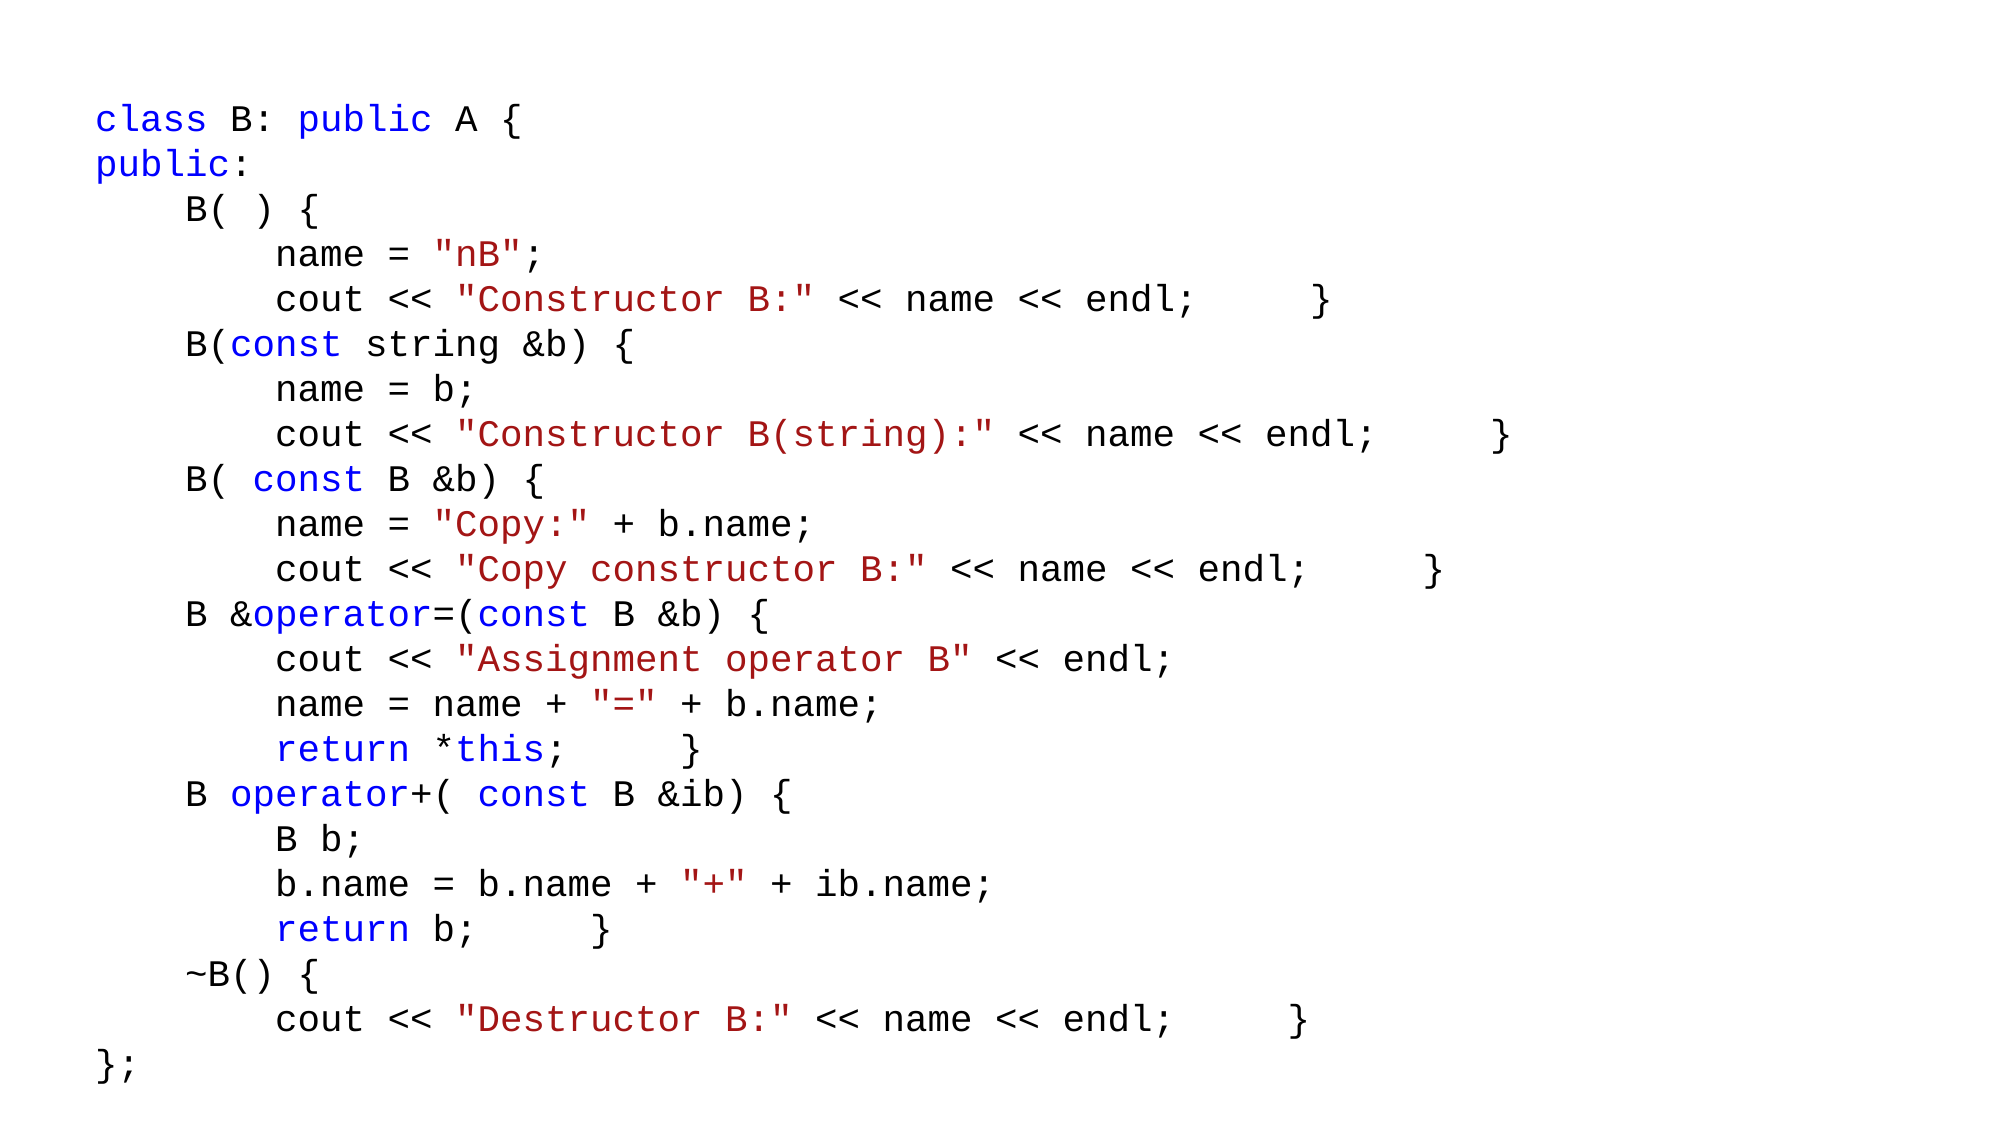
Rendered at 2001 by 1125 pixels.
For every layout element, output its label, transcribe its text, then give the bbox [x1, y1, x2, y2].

text_box class B: public A { public: B( ) { name = "nB"; cout << "Constructor B:" << name << endl; } B(const string &b) { name = b; cout << "Constructor B(string):" << name << endl; } B( const B &b) { name = "Copy:" + b.name; cout << "Copy constructor B:" << name << endl; } B &operator=(const B &b) { cout << "Assignment operator B" << endl; name = name + "=" + b.name; return *this; } B operator+( const B &ib) { B b; b.name = b.name + "+" + ib.name; return b; } ~B() { cout << "Destructor B:" << name << endl; } }; [80, 86, 1915, 1091]
